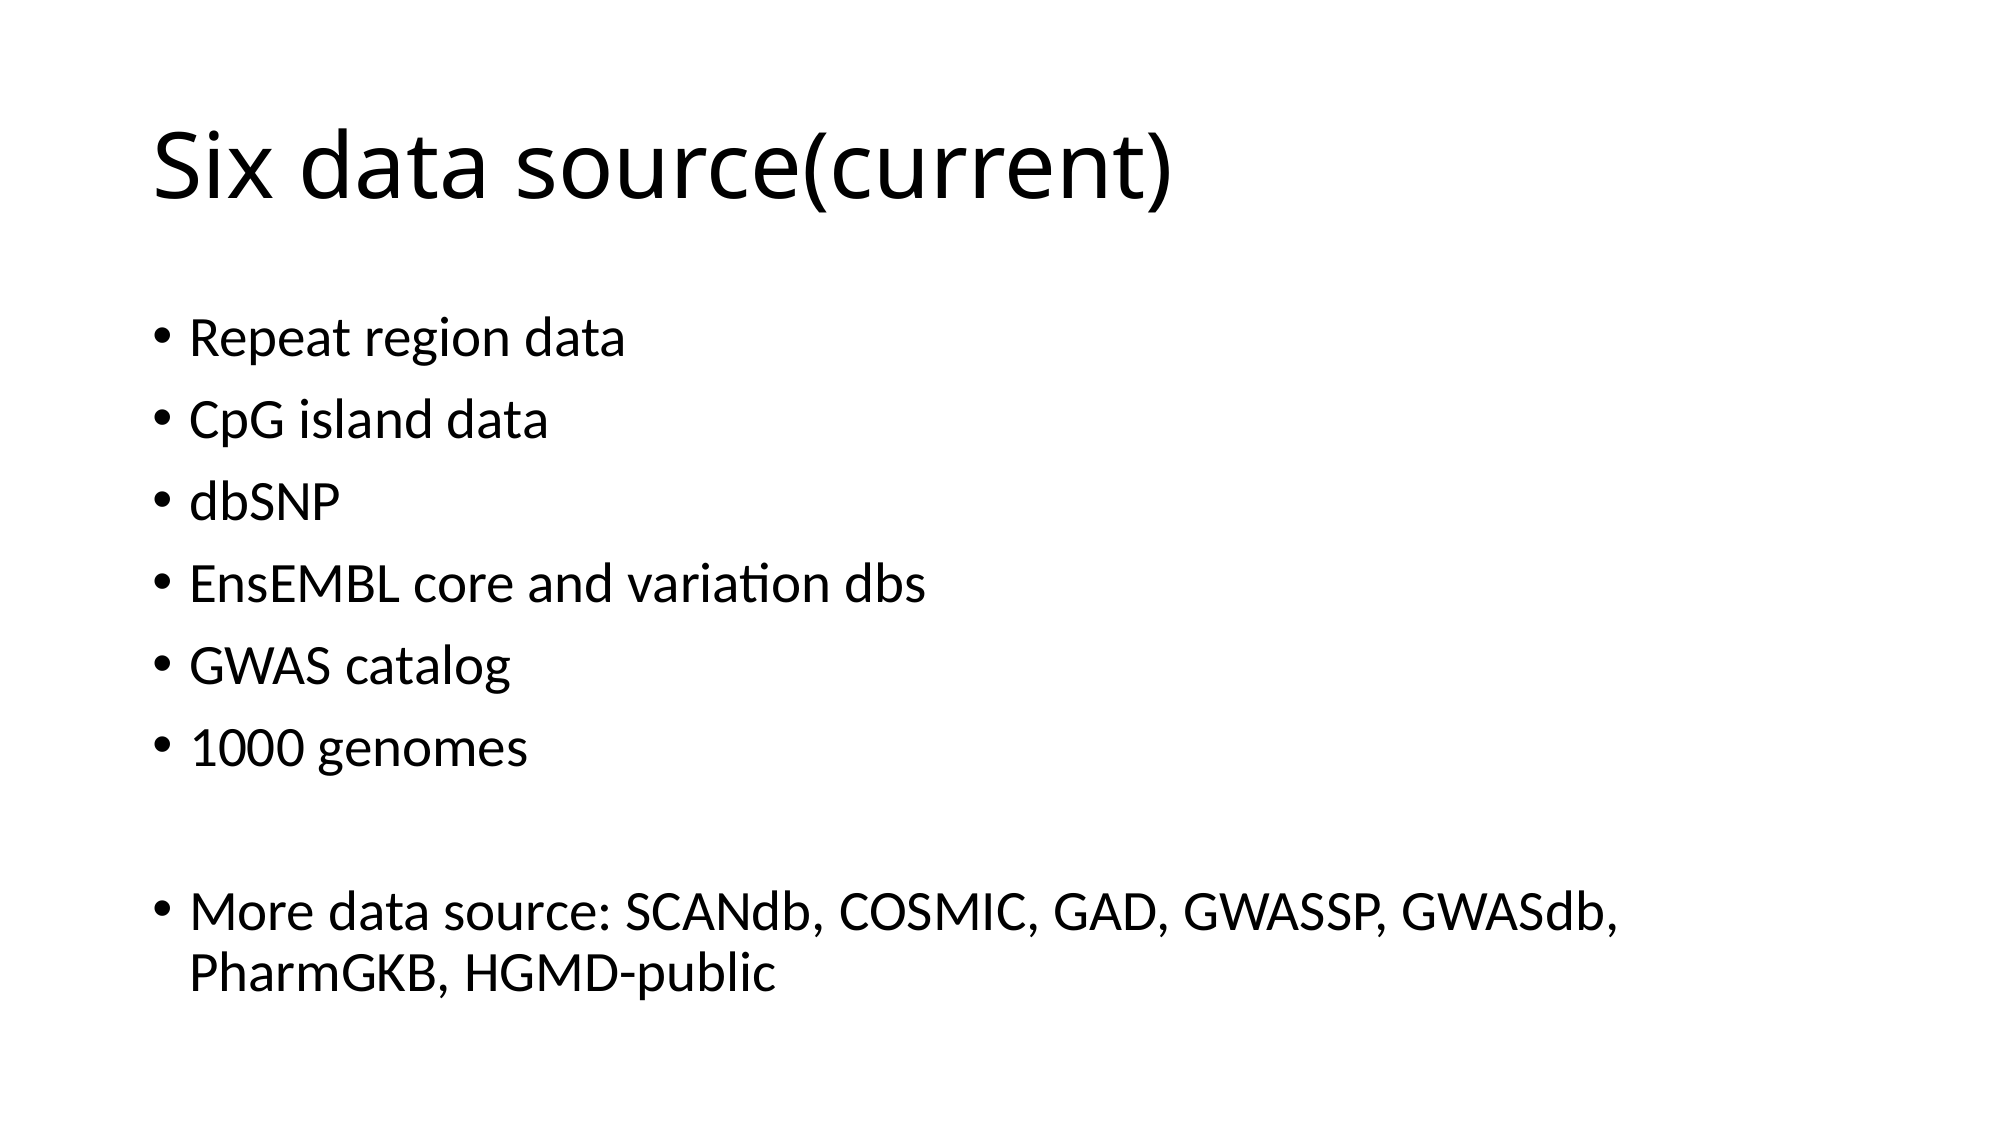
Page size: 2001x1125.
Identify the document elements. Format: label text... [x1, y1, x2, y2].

list Repeat region data CpG island data dbSNP EnsEMBL core and variation dbs GWAS catalog 1000 genomes More data source: SCANdb, COSMIC, GAD, GWASSP, GWASdb, PharmGKB, HGMD-public [137, 299, 1863, 1014]
title Six data source(current) [137, 59, 1863, 278]
